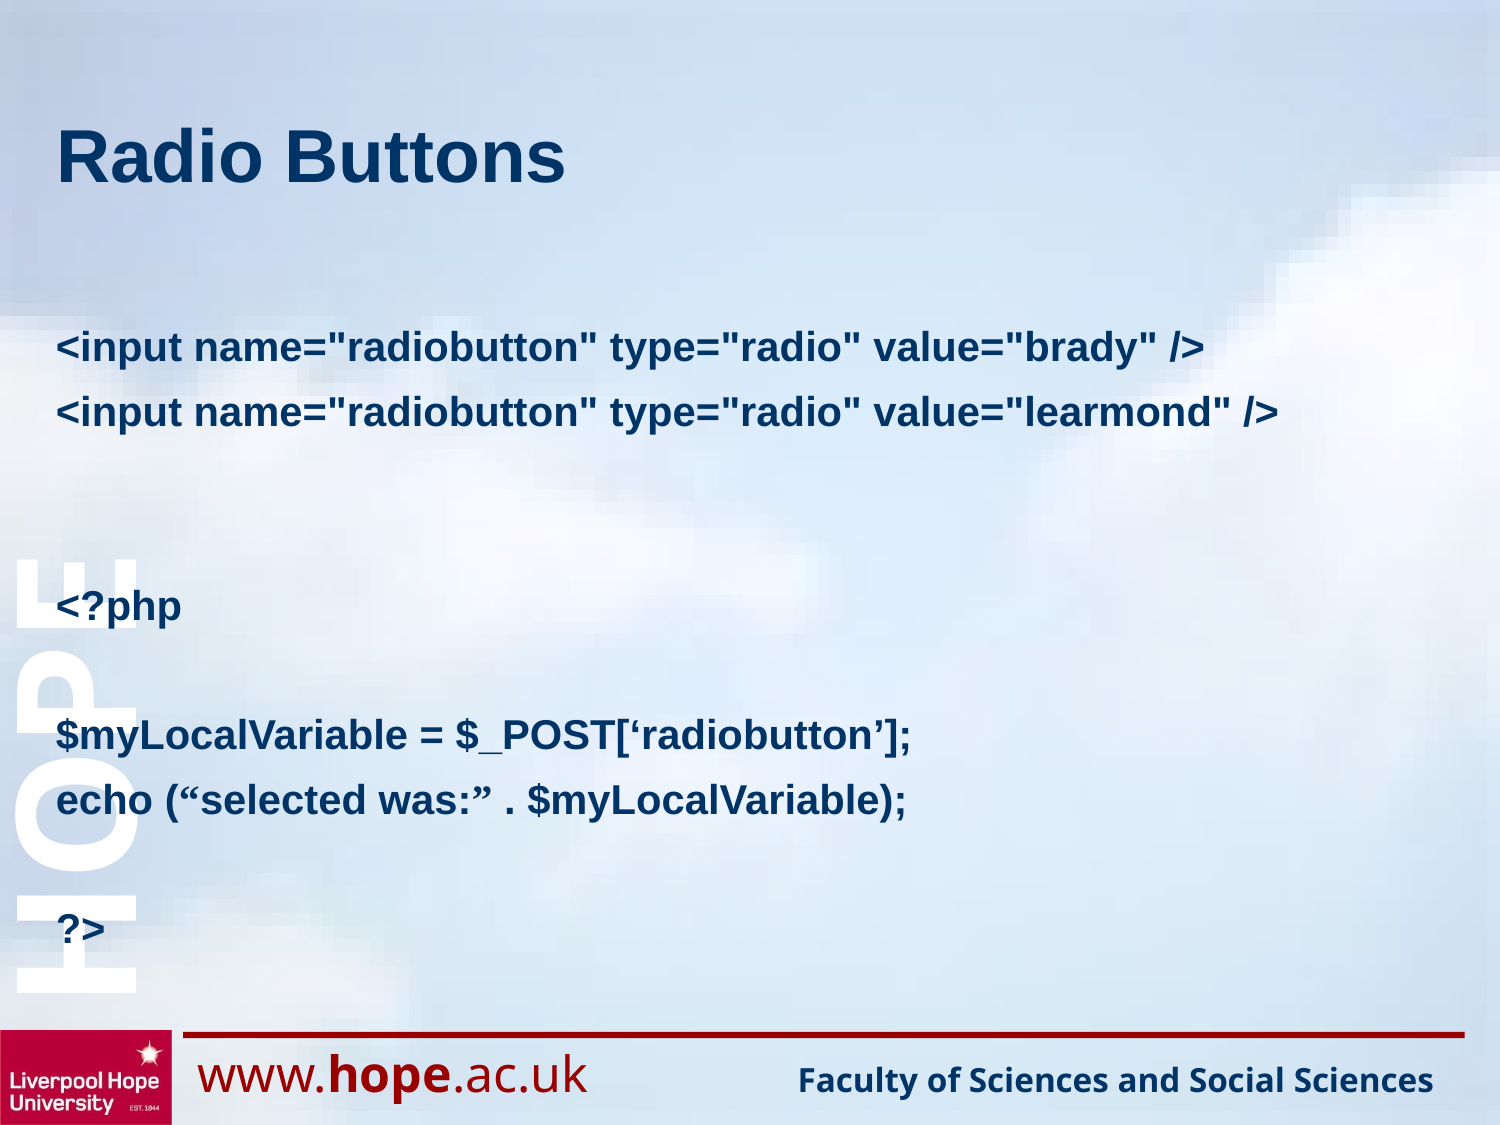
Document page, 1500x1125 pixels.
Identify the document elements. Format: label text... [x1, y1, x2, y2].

list <input name="radiobutton" type="radio" value="brady" /> <input name="radiobutton" type="radio" value="learmond" /> <?php $myLocalVariable = $_POST[‘radiobutton’]; echo (“selected was:” . $myLocalVariable); ?> [40, 312, 1463, 1051]
title Radio Buttons [41, 42, 1318, 207]
picture [0, 1030, 172, 1125]
